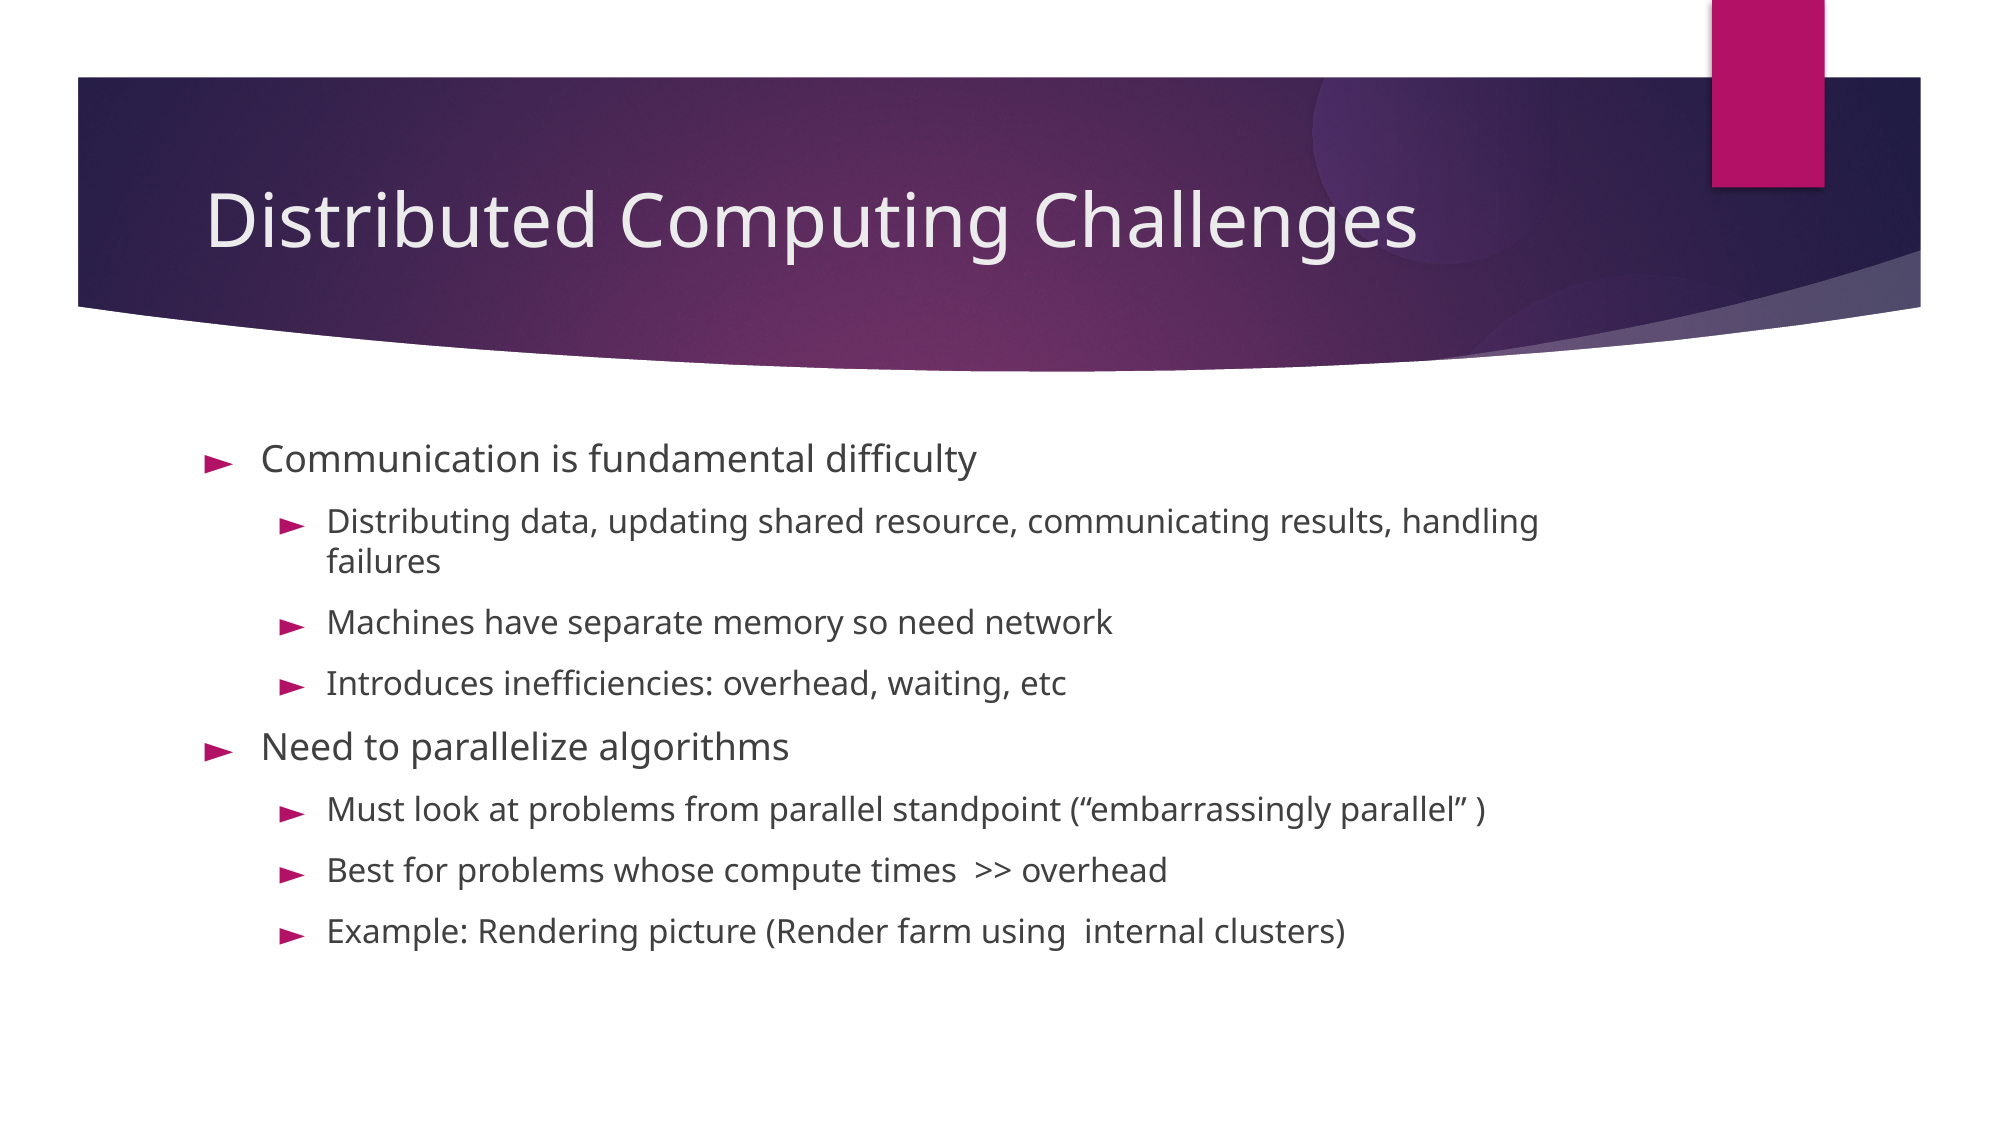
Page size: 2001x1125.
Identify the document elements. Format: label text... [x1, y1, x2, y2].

text_box Communication is fundamental difficulty Distributing data, updating shared resource, communicating results, handling failures Machines have separate memory so need network Introduces inefficiencies: overhead, waiting, etc Need to parallelize algorithms Must look at problems from parallel standpoint (“embarrassingly parallel” ) Best for problems whose compute times >> overhead Example: Rendering picture (Render farm using internal clusters) [189, 427, 1638, 988]
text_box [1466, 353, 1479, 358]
text_box The simultaneous use of more than one CPU or processor core to execute a program or multiple computational threads. Ideally, parallel processing makes programs run faster because there are more engines (CPUs or cores) running it. In practice, it is often difficult to divide a program in such a way that separate CPUs or cores can execute different portions without interfering with each other. Most computers have just one CPU, but some models have several, and multi-core processor chips are becoming the norm. There are even computers with thousands of CPUs. [1513, 300, 1785, 354]
text_box Distributed Computing Challenges [189, 159, 1627, 276]
picture [79, 78, 1920, 371]
